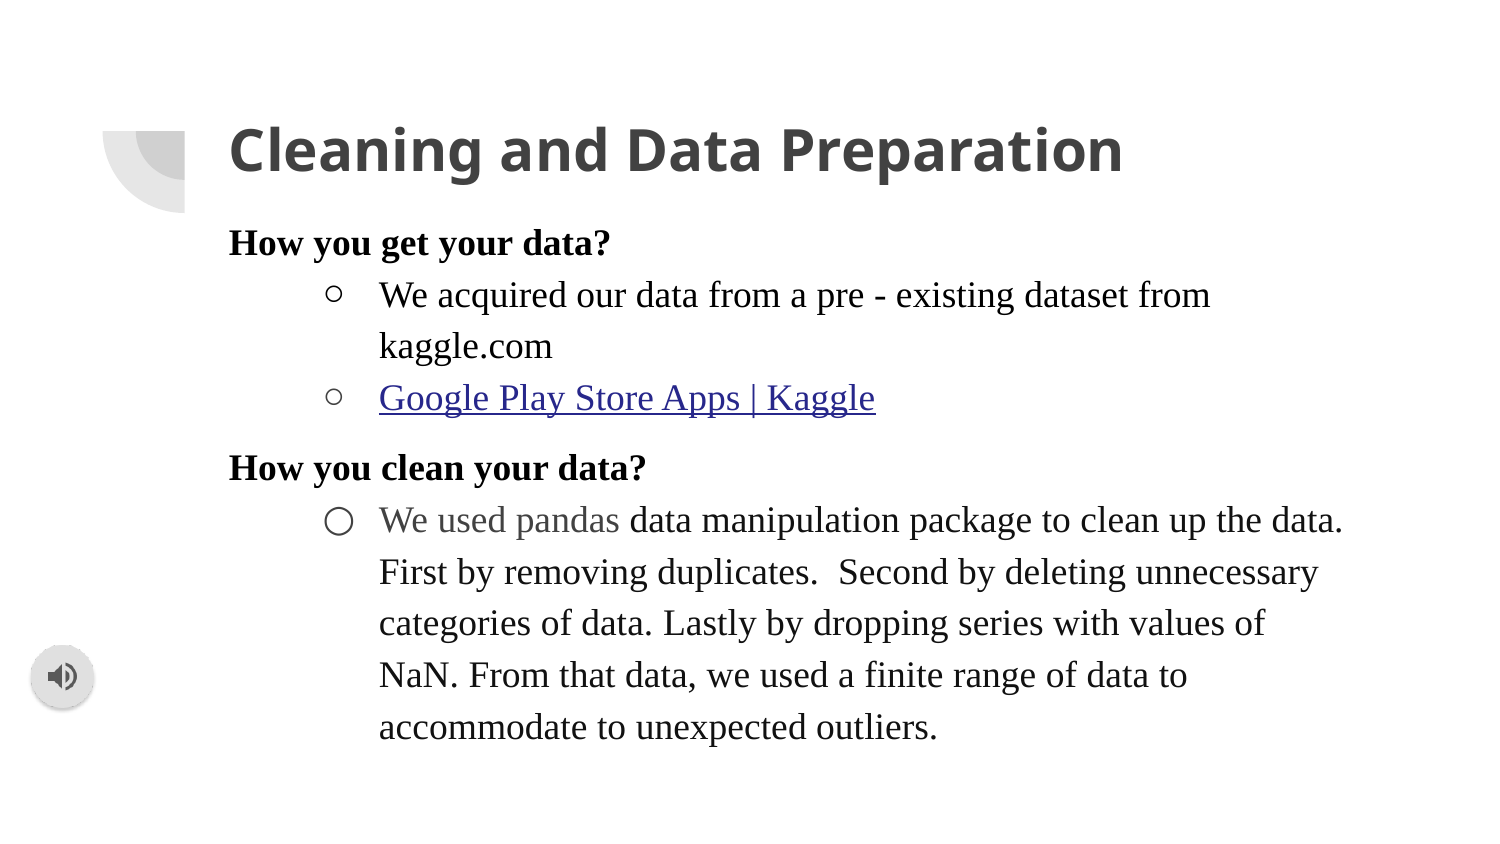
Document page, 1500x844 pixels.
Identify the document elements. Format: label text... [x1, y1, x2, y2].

picture [24, 637, 101, 714]
list How you get your data? We acquired our data from a pre - existing dataset from kaggle.com Google Play Store Apps | Kaggle How you clean your data? We used pandas data manipulation package to clean up the data. First by removing duplicates. Second by deleting unnecessary categories of data. Lastly by dropping series with values of NaN. From that data, we used a finite range of data to accommodate to unexpected outliers. [213, 196, 1368, 614]
title Cleaning and Data Preparation [213, 98, 1368, 196]
